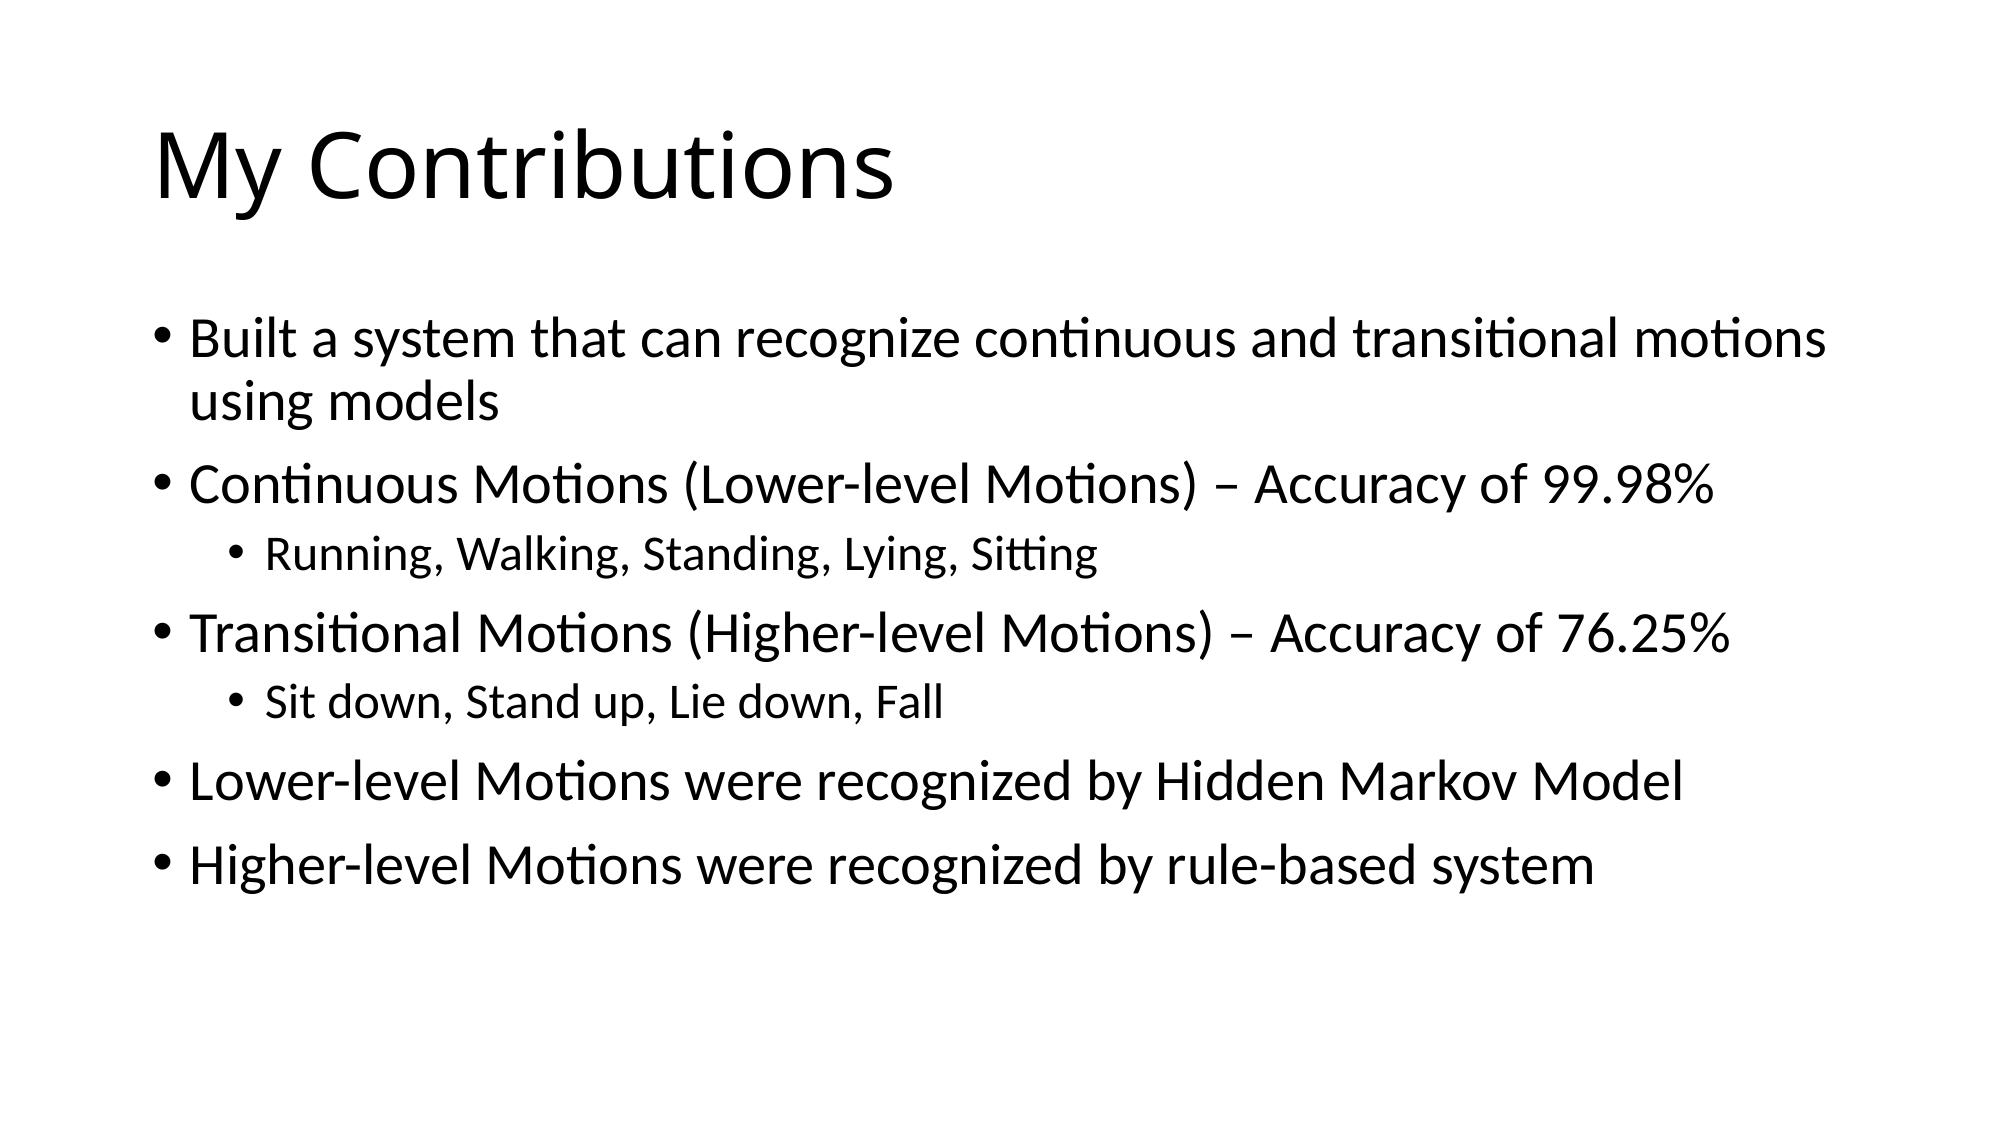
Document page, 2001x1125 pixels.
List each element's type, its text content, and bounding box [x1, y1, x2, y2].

title My Contributions [137, 59, 1863, 278]
list Built a system that can recognize continuous and transitional motions using models Continuous Motions (Lower-level Motions) – Accuracy of 99.98% Running, Walking, Standing, Lying, Sitting Transitional Motions (Higher-level Motions) – Accuracy of 76.25% Sit down, Stand up, Lie down, Fall Lower-level Motions were recognized by Hidden Markov Model Higher-level Motions were recognized by rule-based system [137, 299, 1863, 1014]
